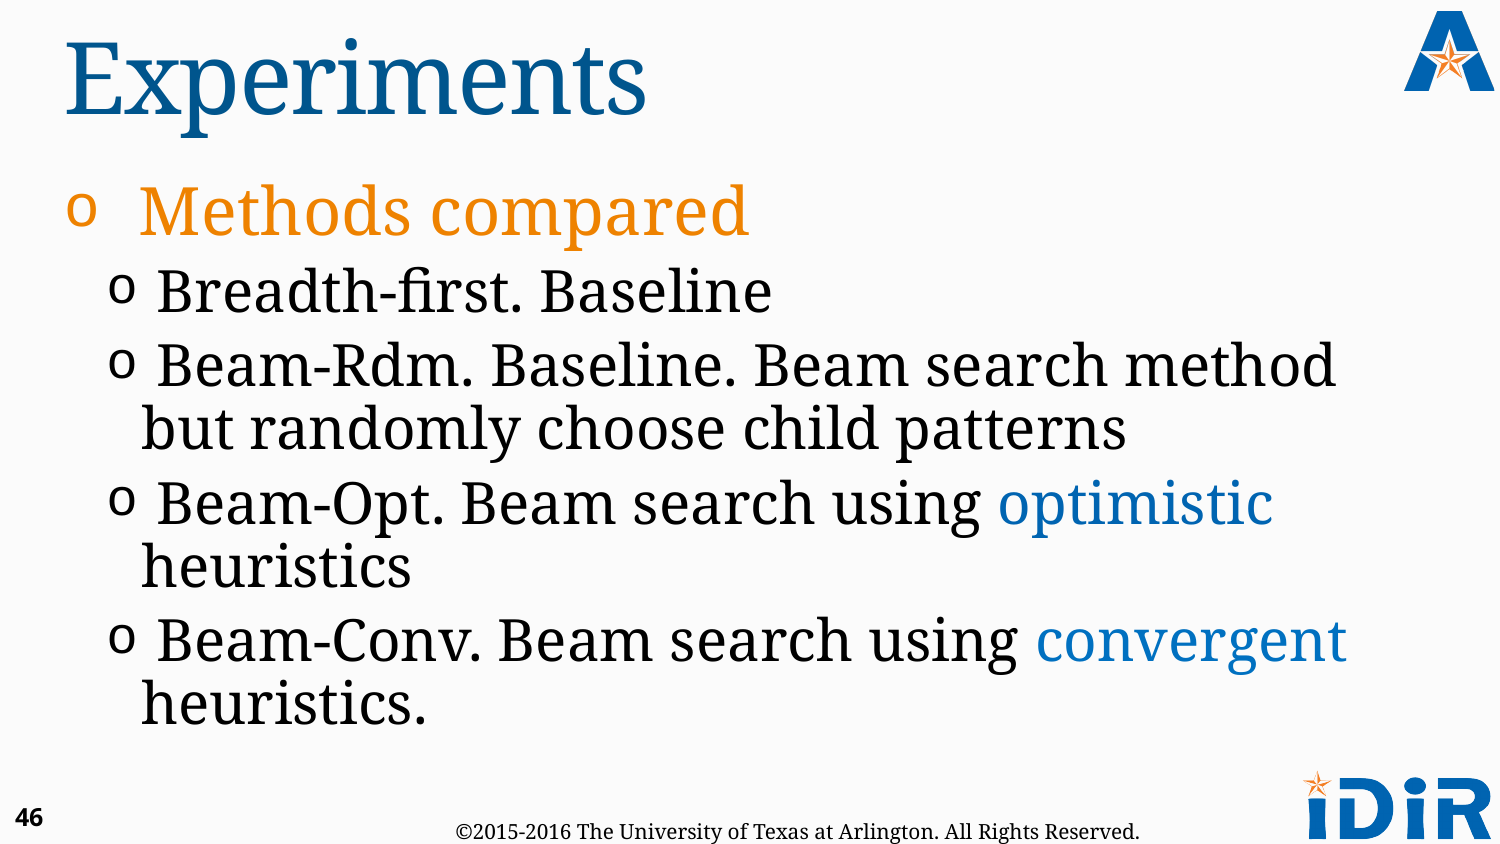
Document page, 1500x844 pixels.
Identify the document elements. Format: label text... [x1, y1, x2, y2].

picture [1301, 769, 1495, 844]
list Methods compared Breadth-first. Baseline Beam-Rdm. Baseline. Beam search method but randomly choose child patterns Beam-Opt. Beam search using optimistic heuristics Beam-Conv. Beam search using convergent heuristics. [63, 178, 1436, 626]
picture [1404, 11, 1495, 91]
slide_number 46 [0, 796, 350, 842]
title Experiments [63, 28, 1436, 139]
